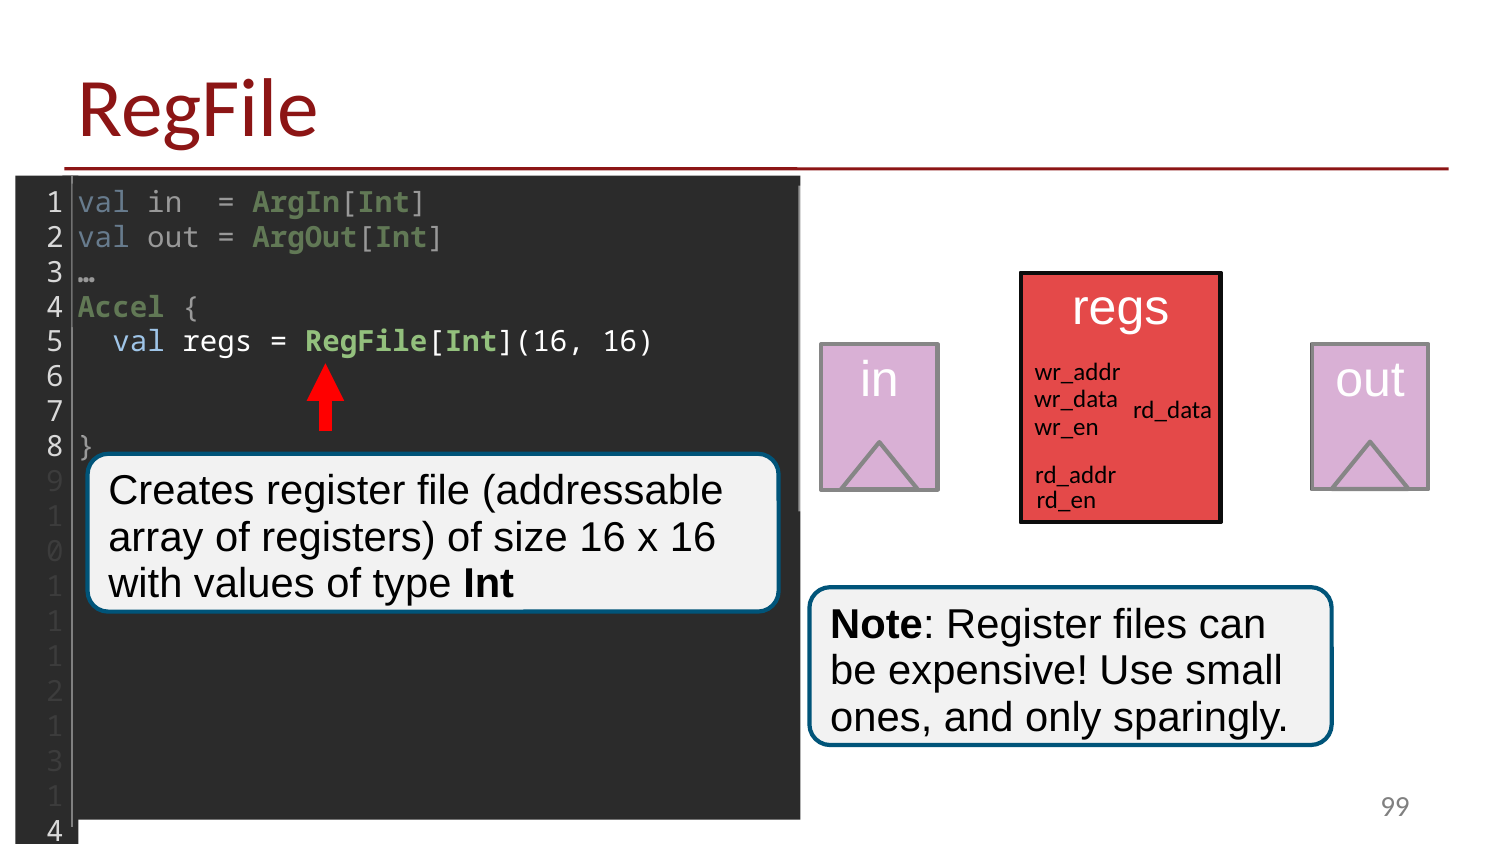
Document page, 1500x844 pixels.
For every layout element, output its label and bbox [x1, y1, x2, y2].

slide_number [1074, 782, 1425, 827]
title [62, 28, 1459, 160]
text_box [15, 175, 1006, 844]
text_box [1308, 193, 1443, 513]
text_box [807, 585, 1334, 748]
text_box [1011, 271, 1273, 524]
